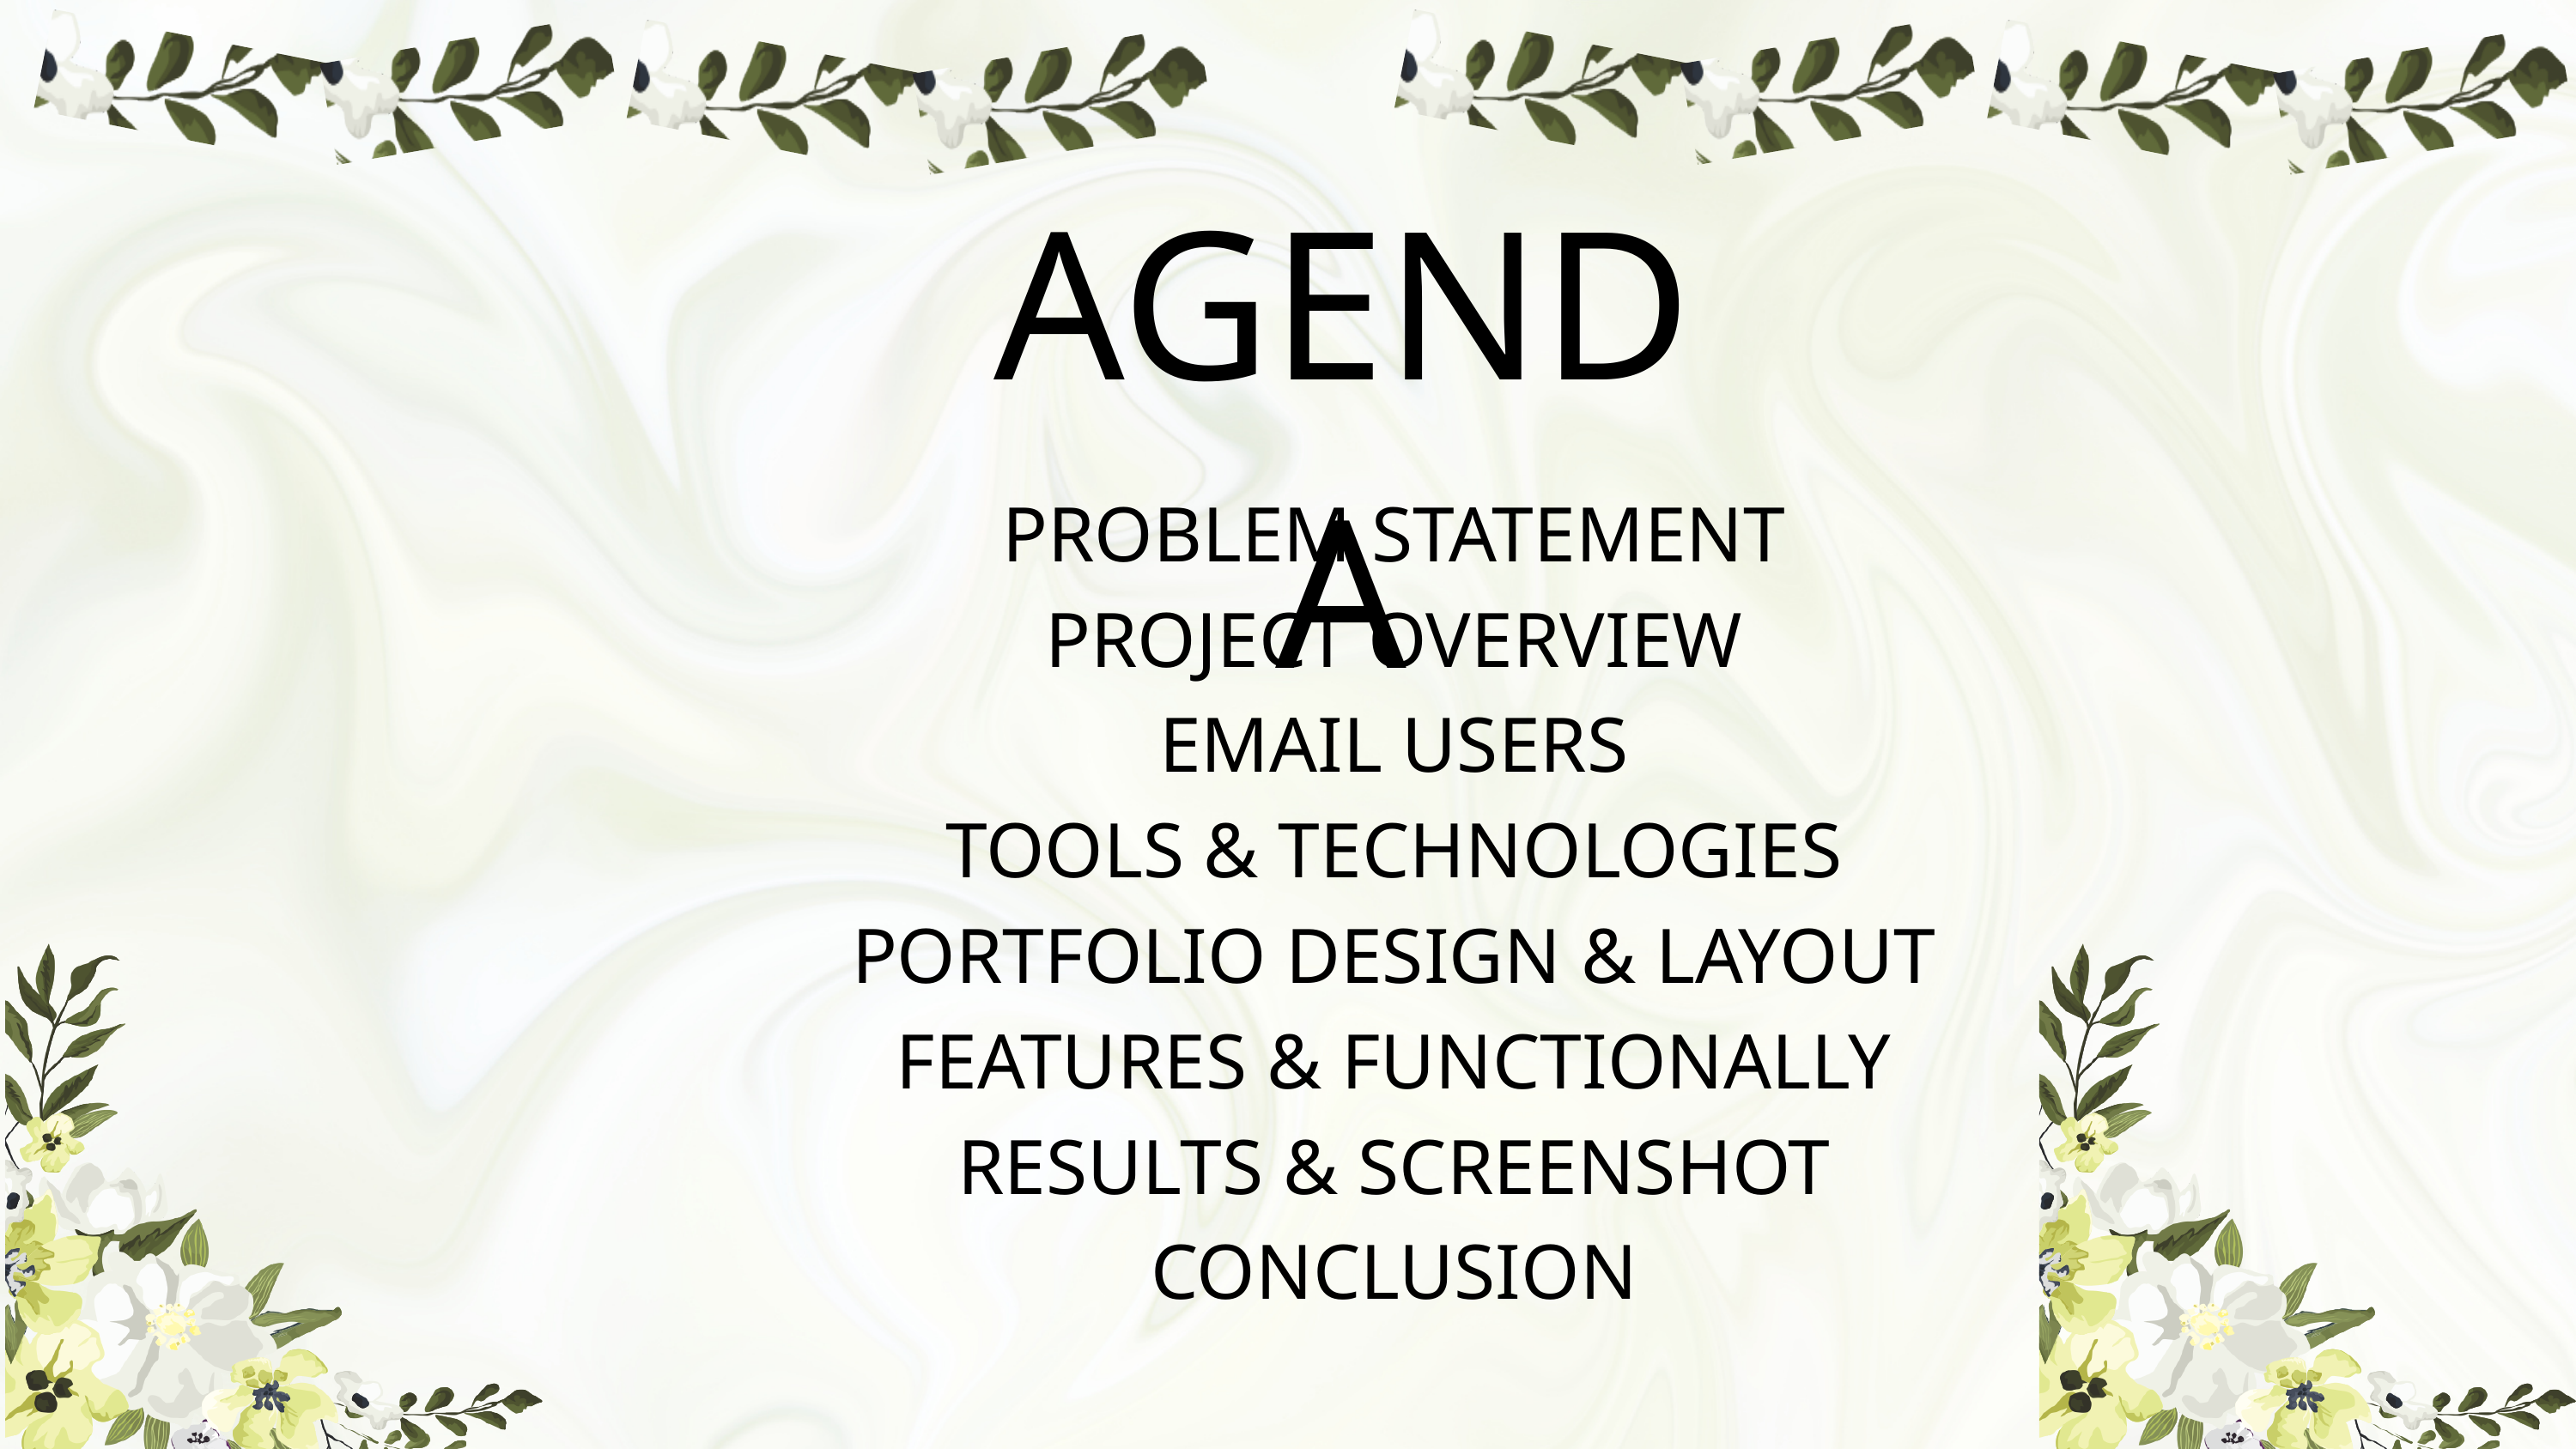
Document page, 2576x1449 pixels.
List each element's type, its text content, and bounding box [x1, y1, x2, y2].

text_box [0, 0, 2576, 1449]
text_box PROBLEM STATEMENT PROJECT OVERVIEW EMAIL USERS TOOLS & TECHNOLOGIES PORTFOLIO DESIGN & LAYOUT FEATURES & FUNCTIONALLY RESULTS & SCREENSHOT CONCLUSION [850, 470, 1938, 1315]
text_box [2038, 943, 2576, 1449]
text_box [319, 15, 623, 165]
text_box AGENDA [929, 133, 1753, 470]
text_box [626, 19, 920, 176]
text_box [1986, 19, 2281, 176]
text_box [33, 9, 328, 166]
text_box [4, 943, 543, 1449]
text_box [1394, 9, 1688, 133]
text_box [2273, 24, 2575, 175]
text_box [1680, 15, 1983, 155]
text_box [912, 24, 1215, 169]
